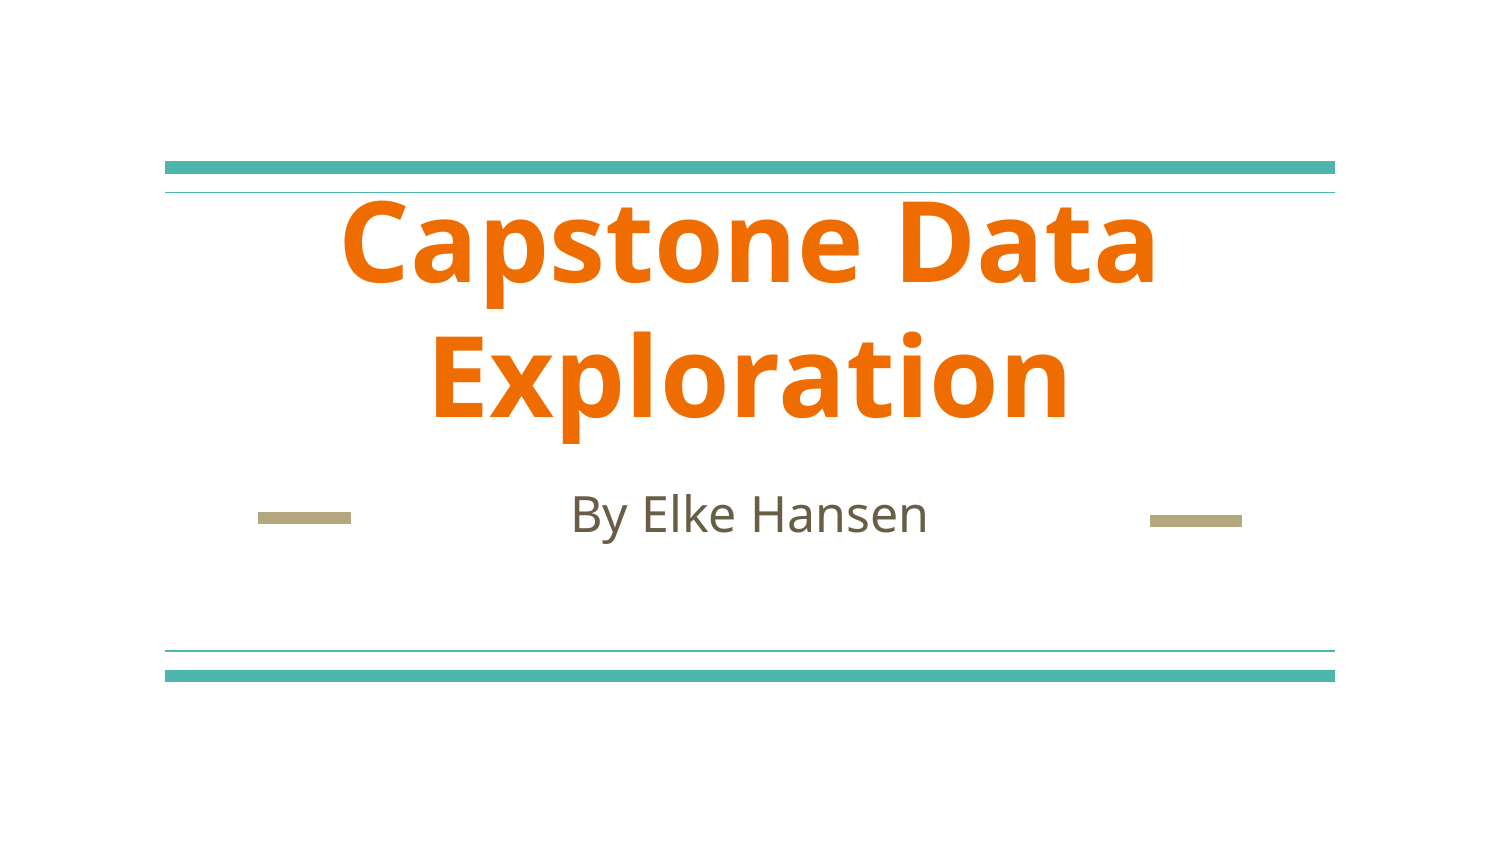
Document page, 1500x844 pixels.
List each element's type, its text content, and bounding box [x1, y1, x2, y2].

title Capstone Data Exploration [164, 287, 1336, 456]
subtitle By Elke Hansen [350, 467, 1150, 598]
